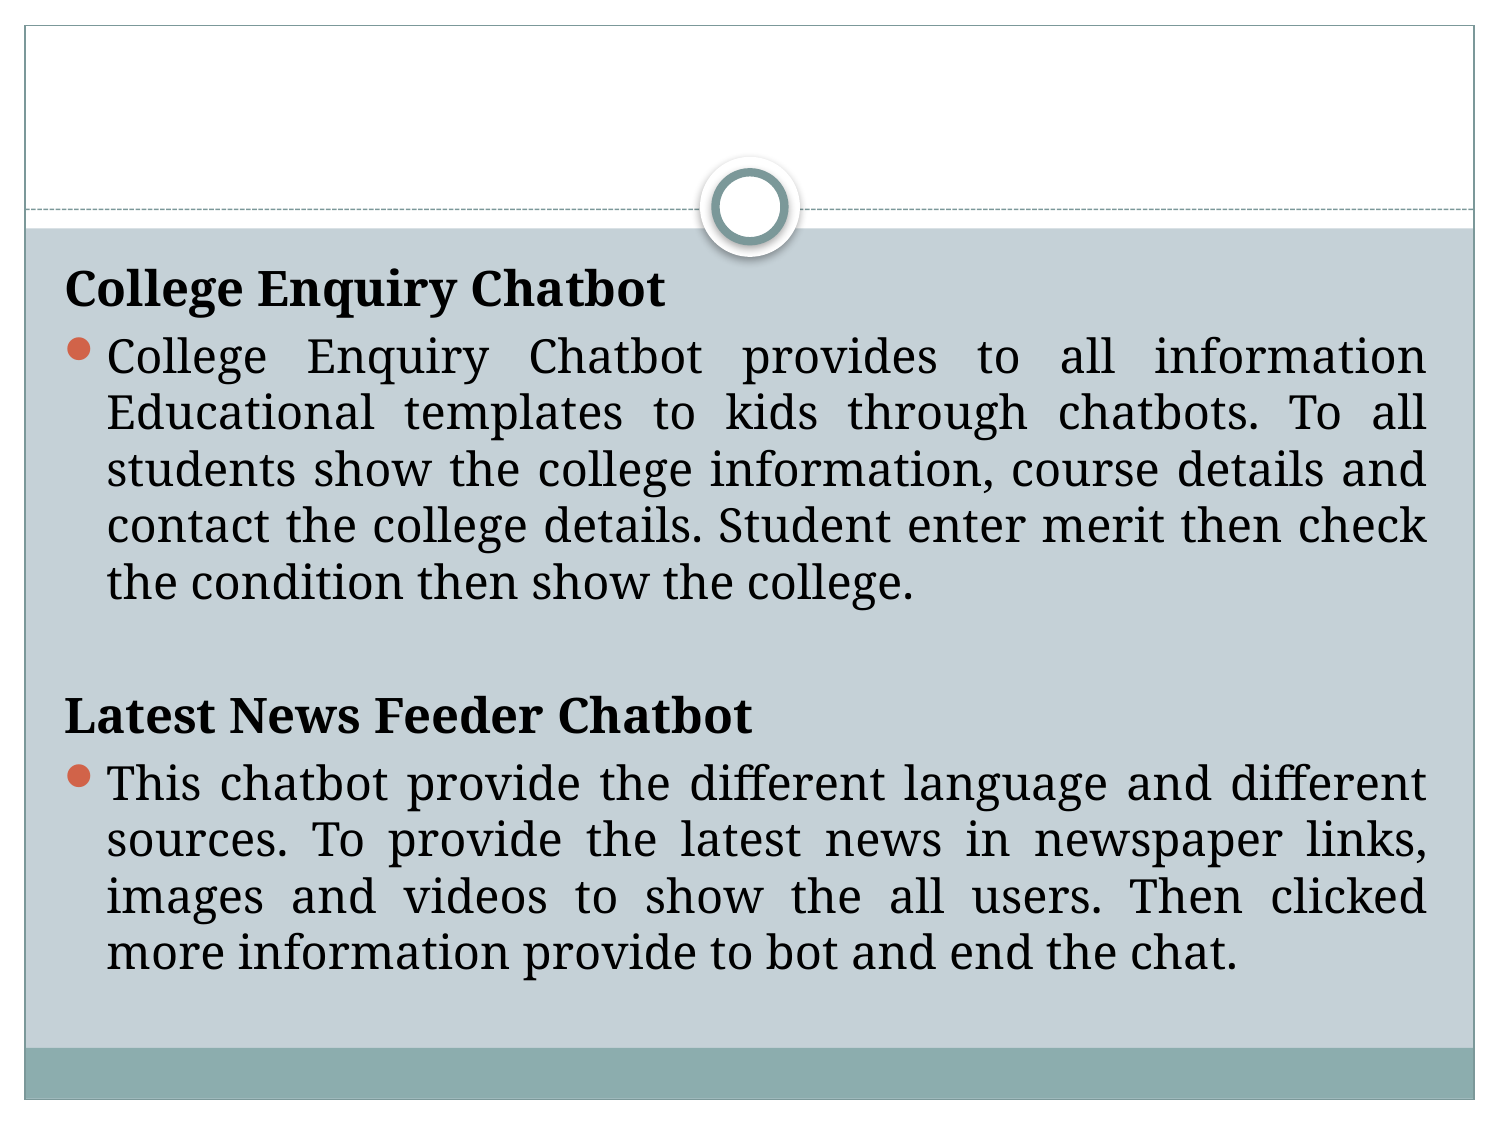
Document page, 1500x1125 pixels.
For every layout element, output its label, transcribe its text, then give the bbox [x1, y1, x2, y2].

list College Enquiry Chatbot College Enquiry Chatbot provides to all information Educational templates to kids through chatbots. To all students show the college information, course details and contact the college details. Student enter merit then check the condition then show the college. Latest News Feeder Chatbot This chatbot provide the different language and different sources. To provide the latest news in newspaper links, images and videos to show the all users. Then clicked more information provide to bot and end the chat. [49, 250, 1445, 1001]
